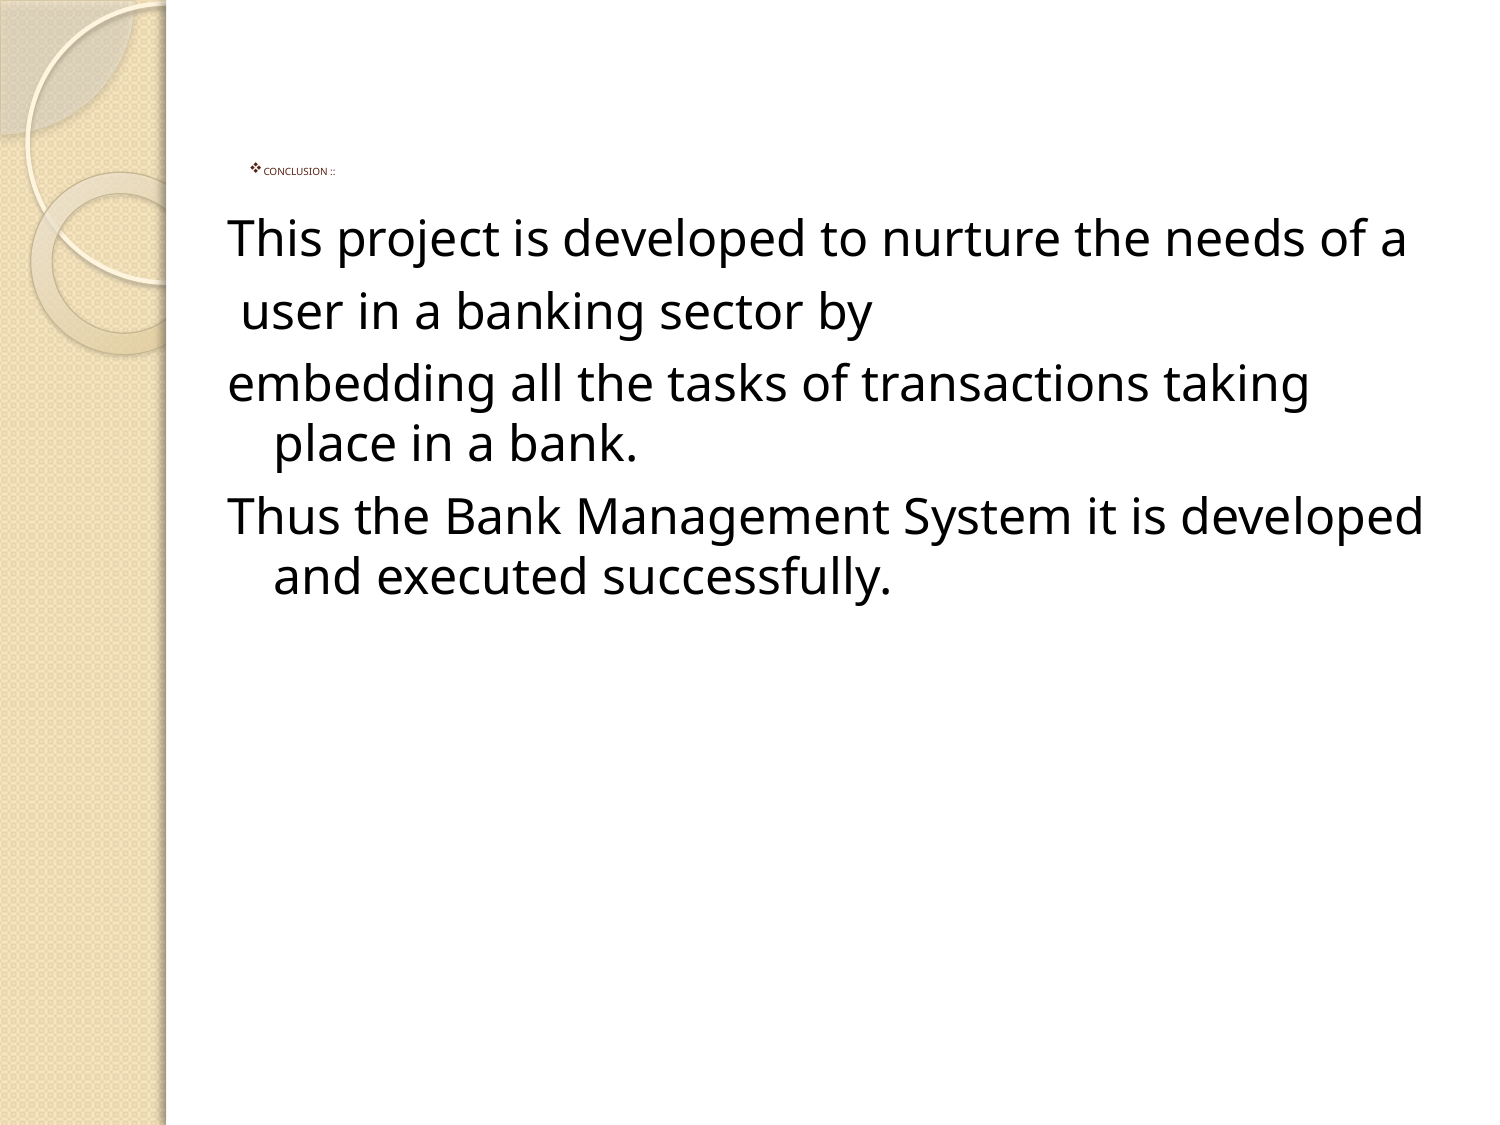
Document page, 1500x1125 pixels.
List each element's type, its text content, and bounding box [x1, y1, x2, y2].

list This project is developed to nurture the needs of a user in a banking sector by embedding all the tasks of transactions taking place in a bank. Thus the Bank Management System it is developed and executed successfully. [199, 199, 1443, 1055]
title CONCLUSION :: [234, 152, 1466, 223]
